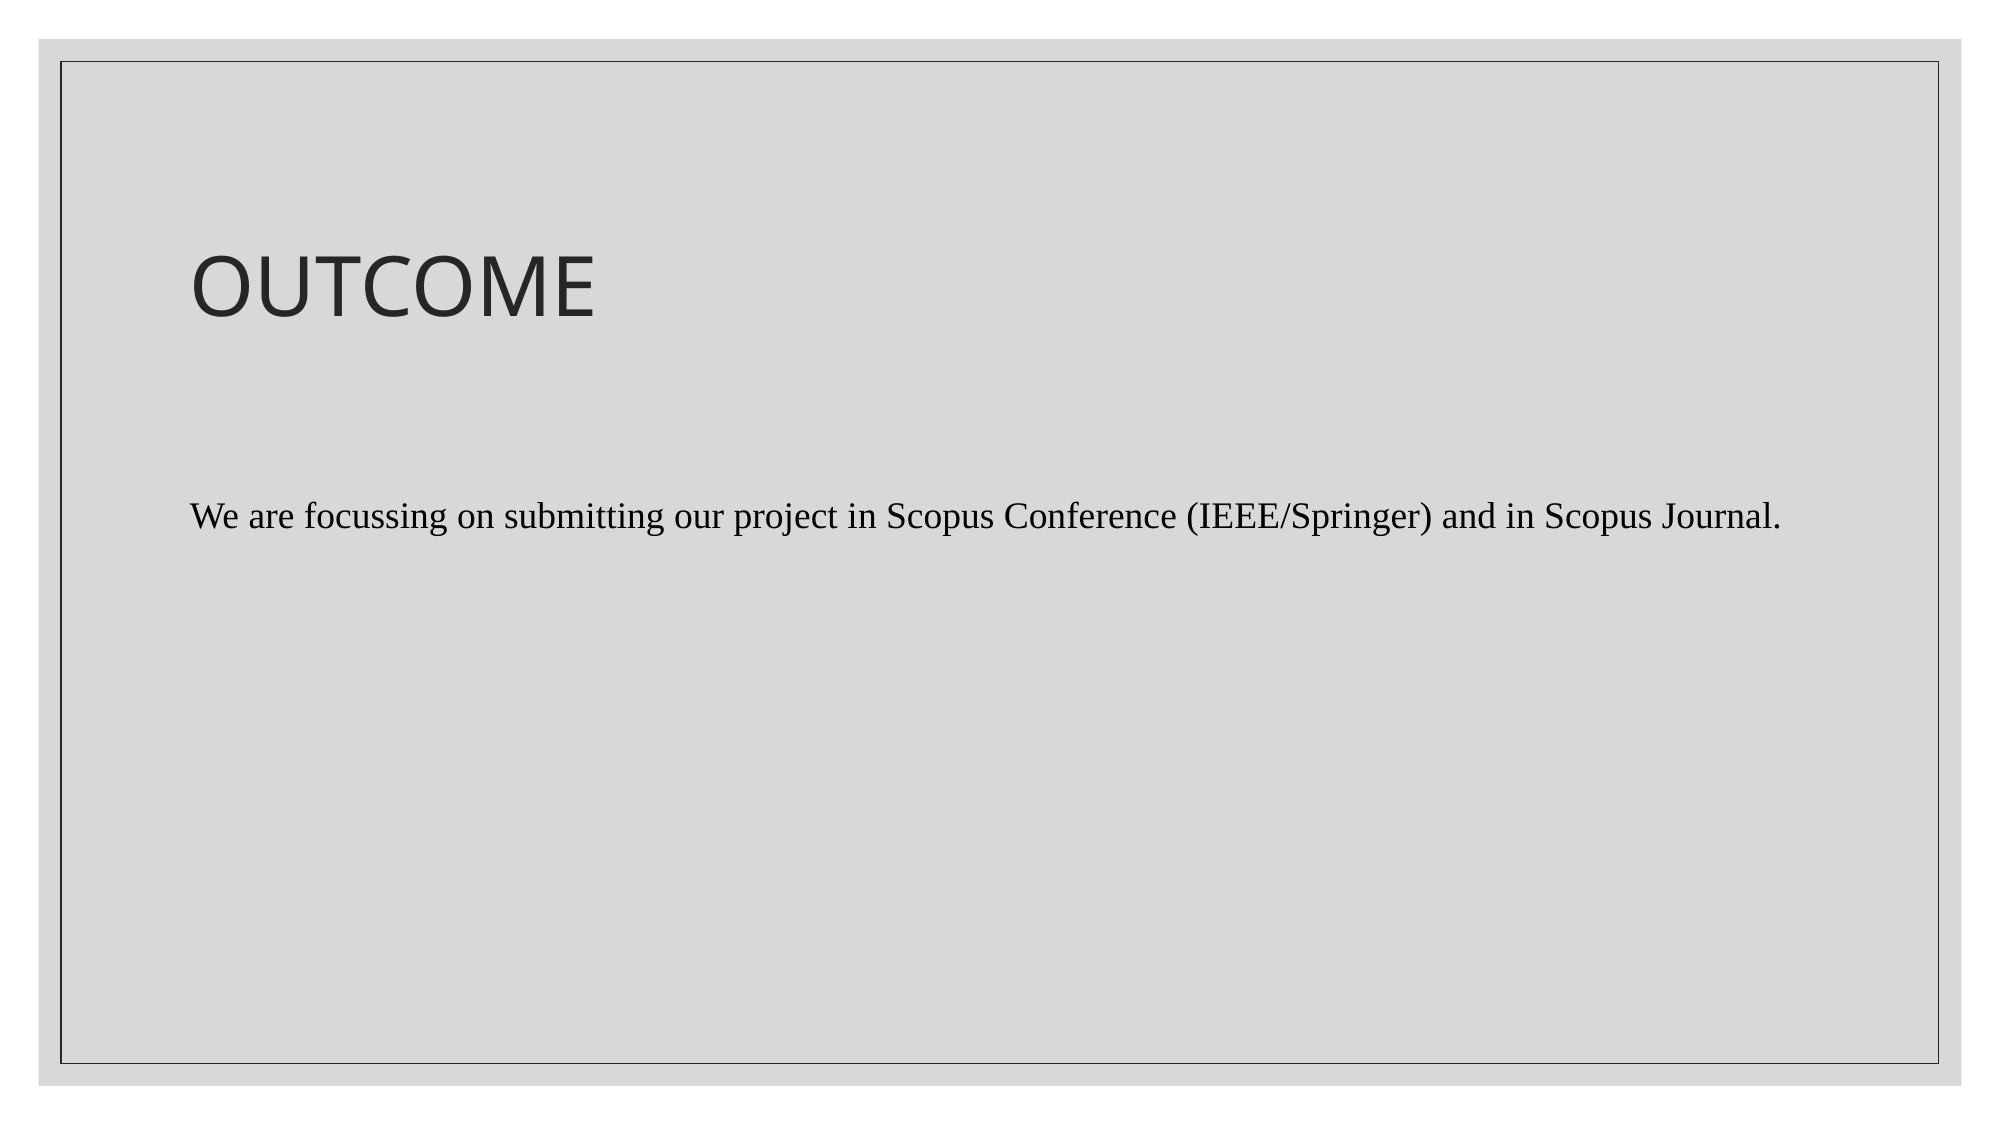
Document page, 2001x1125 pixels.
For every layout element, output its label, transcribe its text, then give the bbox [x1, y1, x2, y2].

list We are focussing on submitting our project in Scopus Conference (IEEE/Springer) and in Scopus Journal. [174, 478, 1825, 1111]
title OUTCOME [174, 177, 1825, 403]
